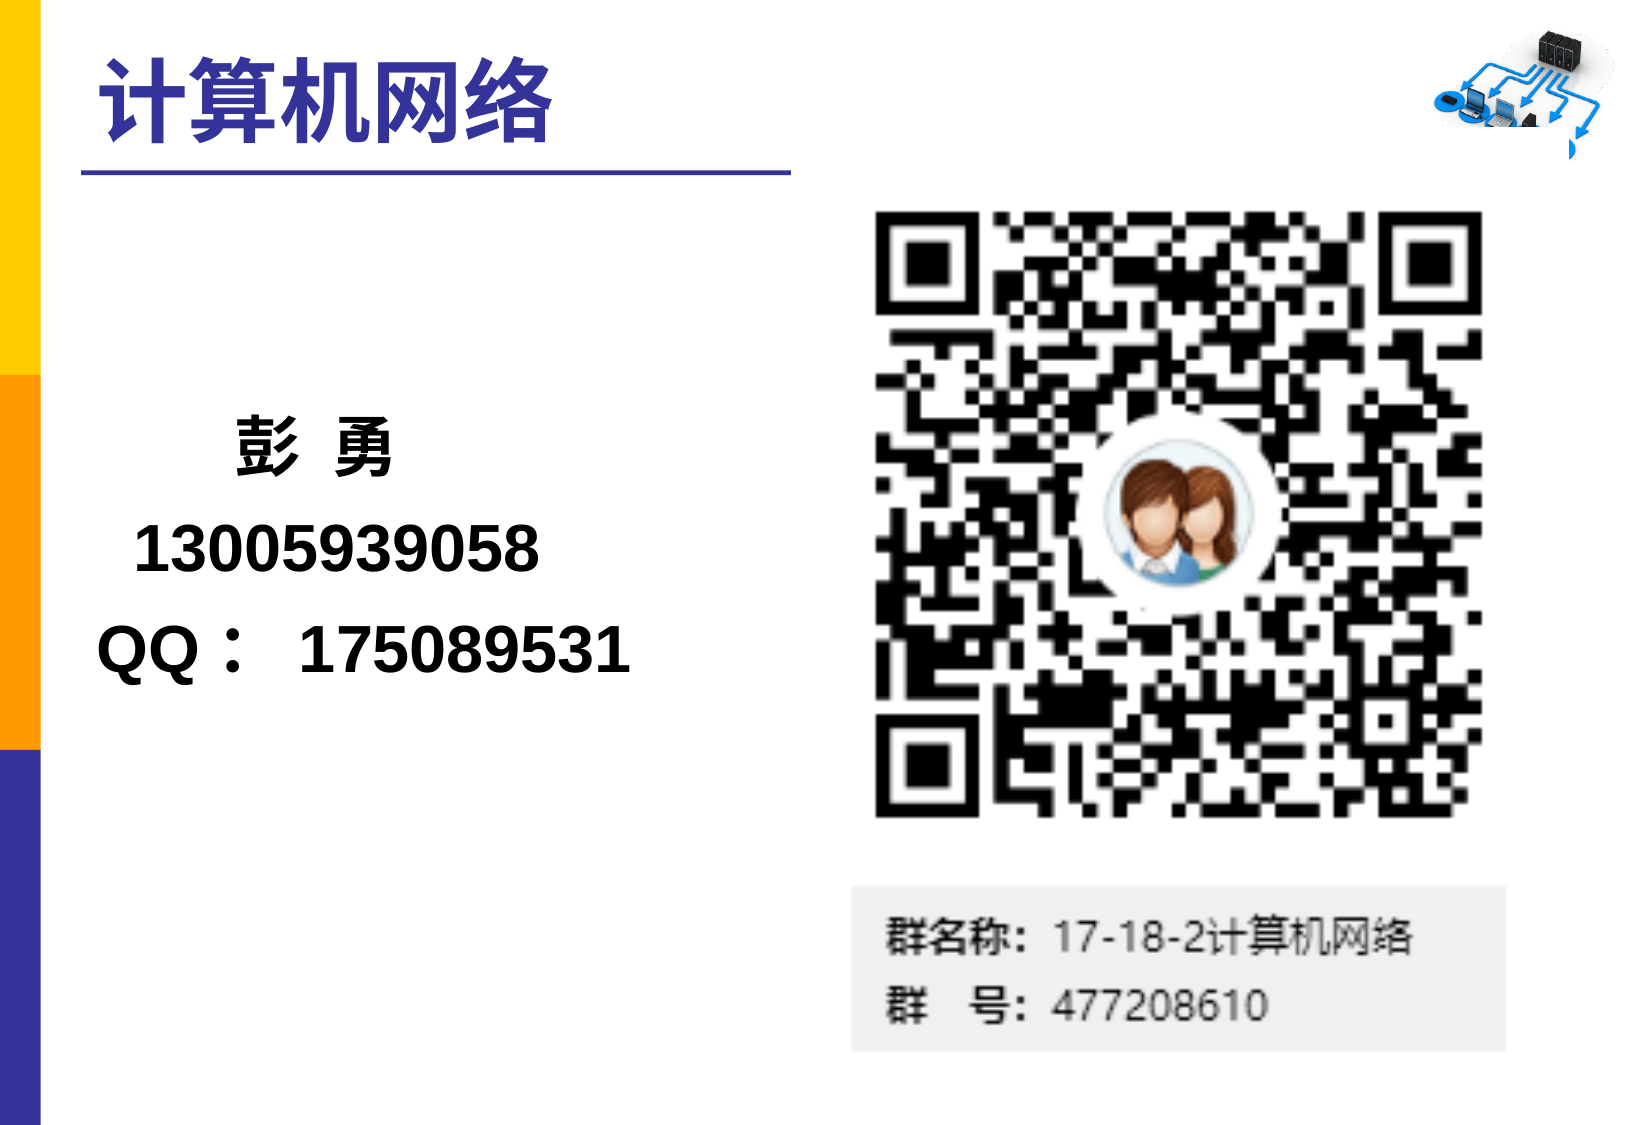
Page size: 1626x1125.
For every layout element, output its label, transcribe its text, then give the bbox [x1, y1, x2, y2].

title 计算机网络 [81, 30, 1569, 161]
picture [791, 30, 1616, 1125]
list 彭 勇 13005939058 QQ：175089531 [81, 196, 786, 1006]
